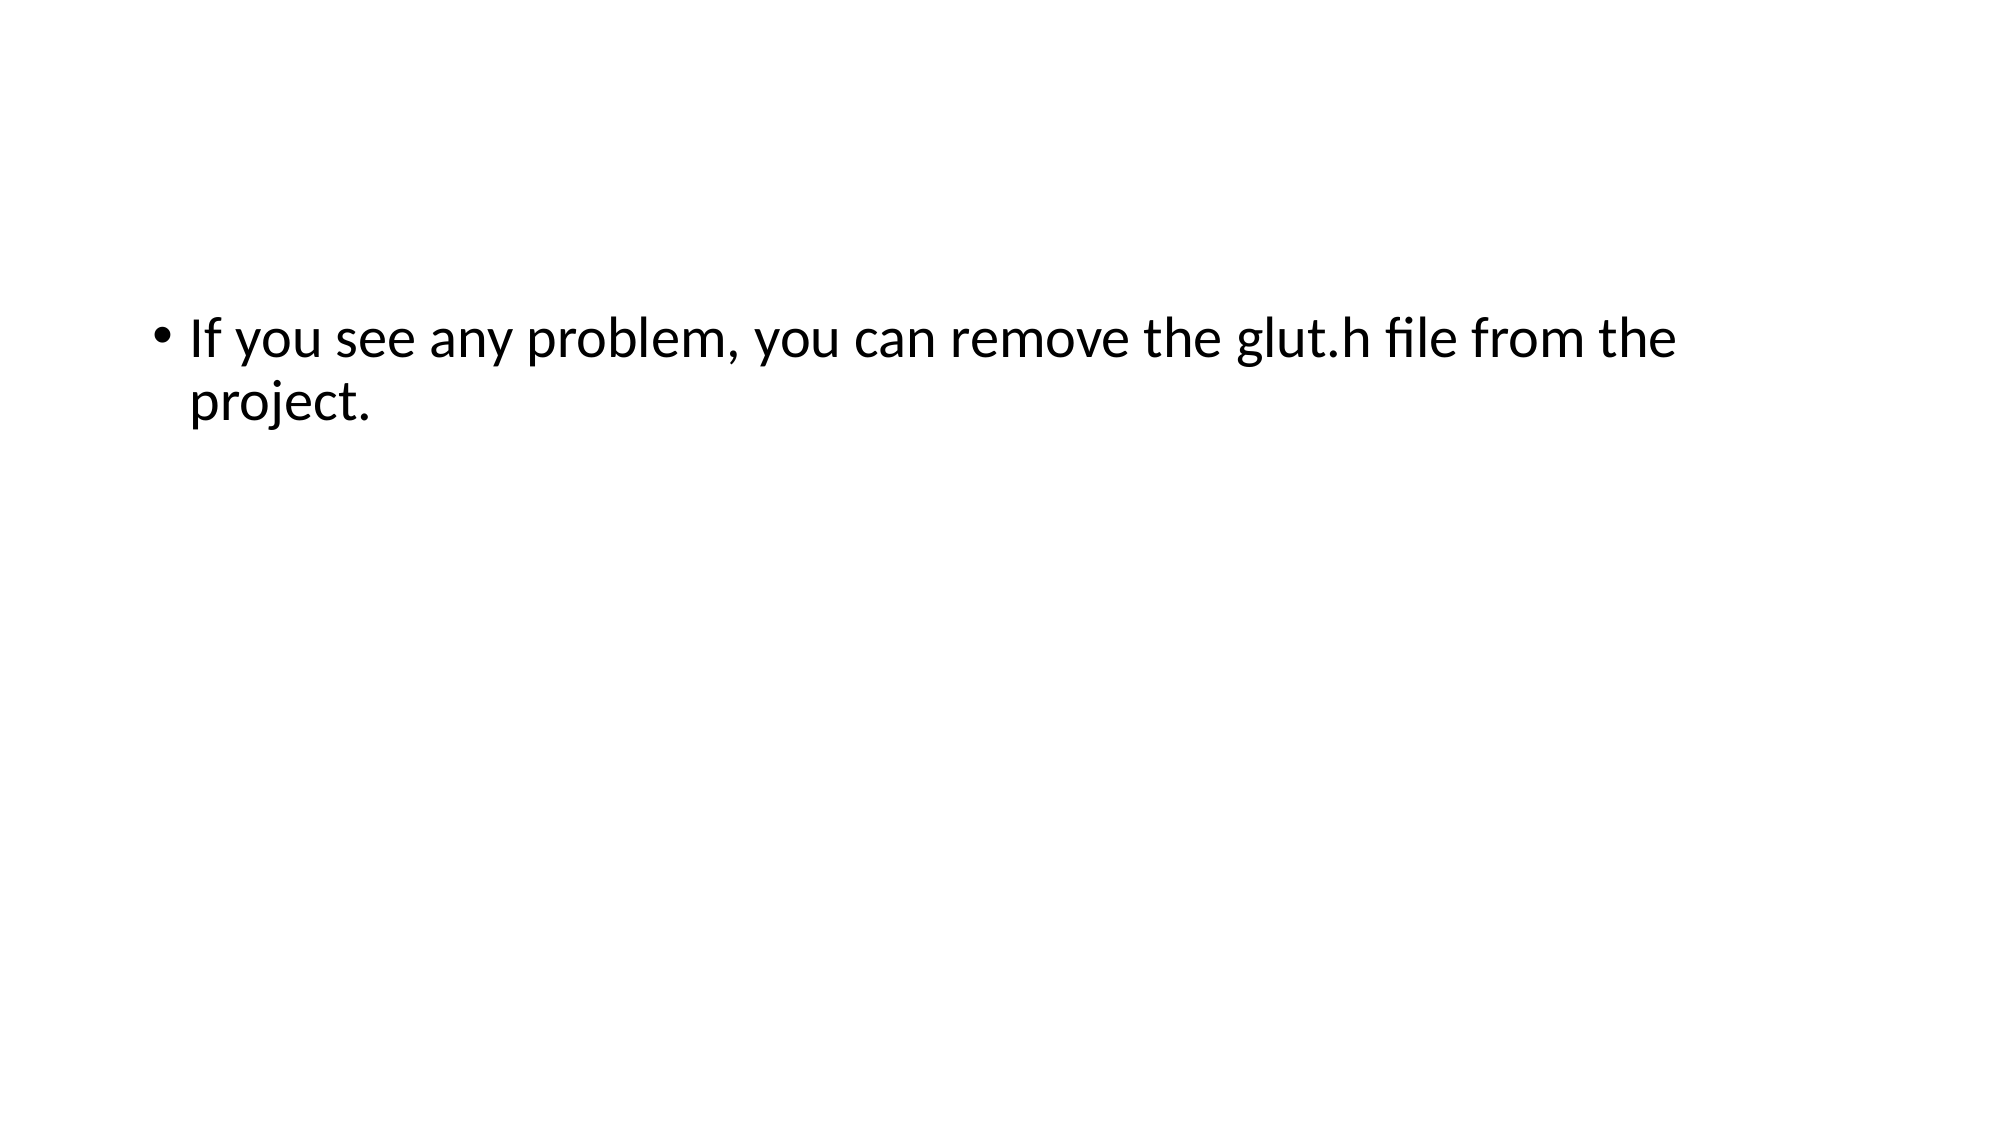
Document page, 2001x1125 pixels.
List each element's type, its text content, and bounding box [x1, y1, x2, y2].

list If you see any problem, you can remove the glut.h file from the project. [137, 299, 1863, 1014]
